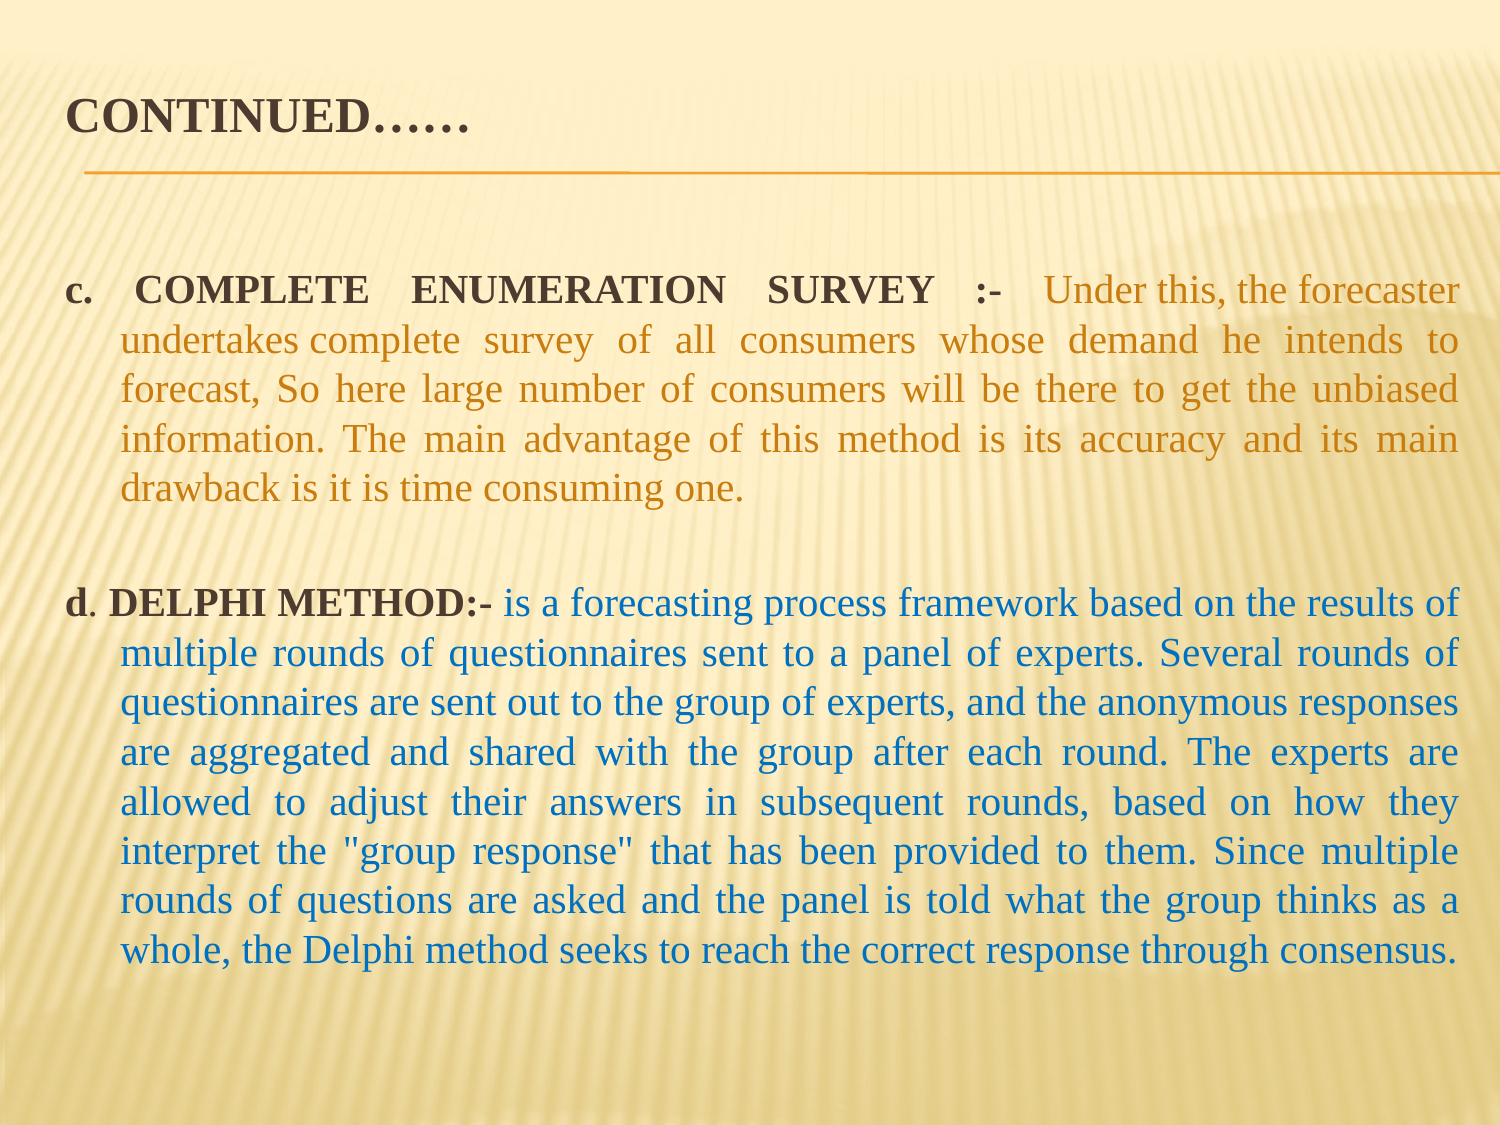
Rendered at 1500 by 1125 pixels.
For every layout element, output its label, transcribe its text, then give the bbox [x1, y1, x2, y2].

list c. COMPLETE ENUMERATION SURVEY :- Under this, the forecaster undertakes complete survey of all consumers whose demand he intends to forecast, So here large number of consumers will be there to get the unbiased information. The main advantage of this method is its accuracy and its main drawback is it is time consuming one. d. DELPHI METHOD:- is a forecasting process framework based on the results of multiple rounds of questionnaires sent to a panel of experts. Several rounds of questionnaires are sent out to the group of experts, and the anonymous responses are aggregated and shared with the group after each round. The experts are allowed to adjust their answers in subsequent rounds, based on how they interpret the "group response" that has been provided to them. Since multiple rounds of questions are asked and the panel is told what the group thinks as a whole, the Delphi method seeks to reach the correct response through consensus. [50, 254, 1475, 998]
title Continued…… [50, 75, 1475, 150]
